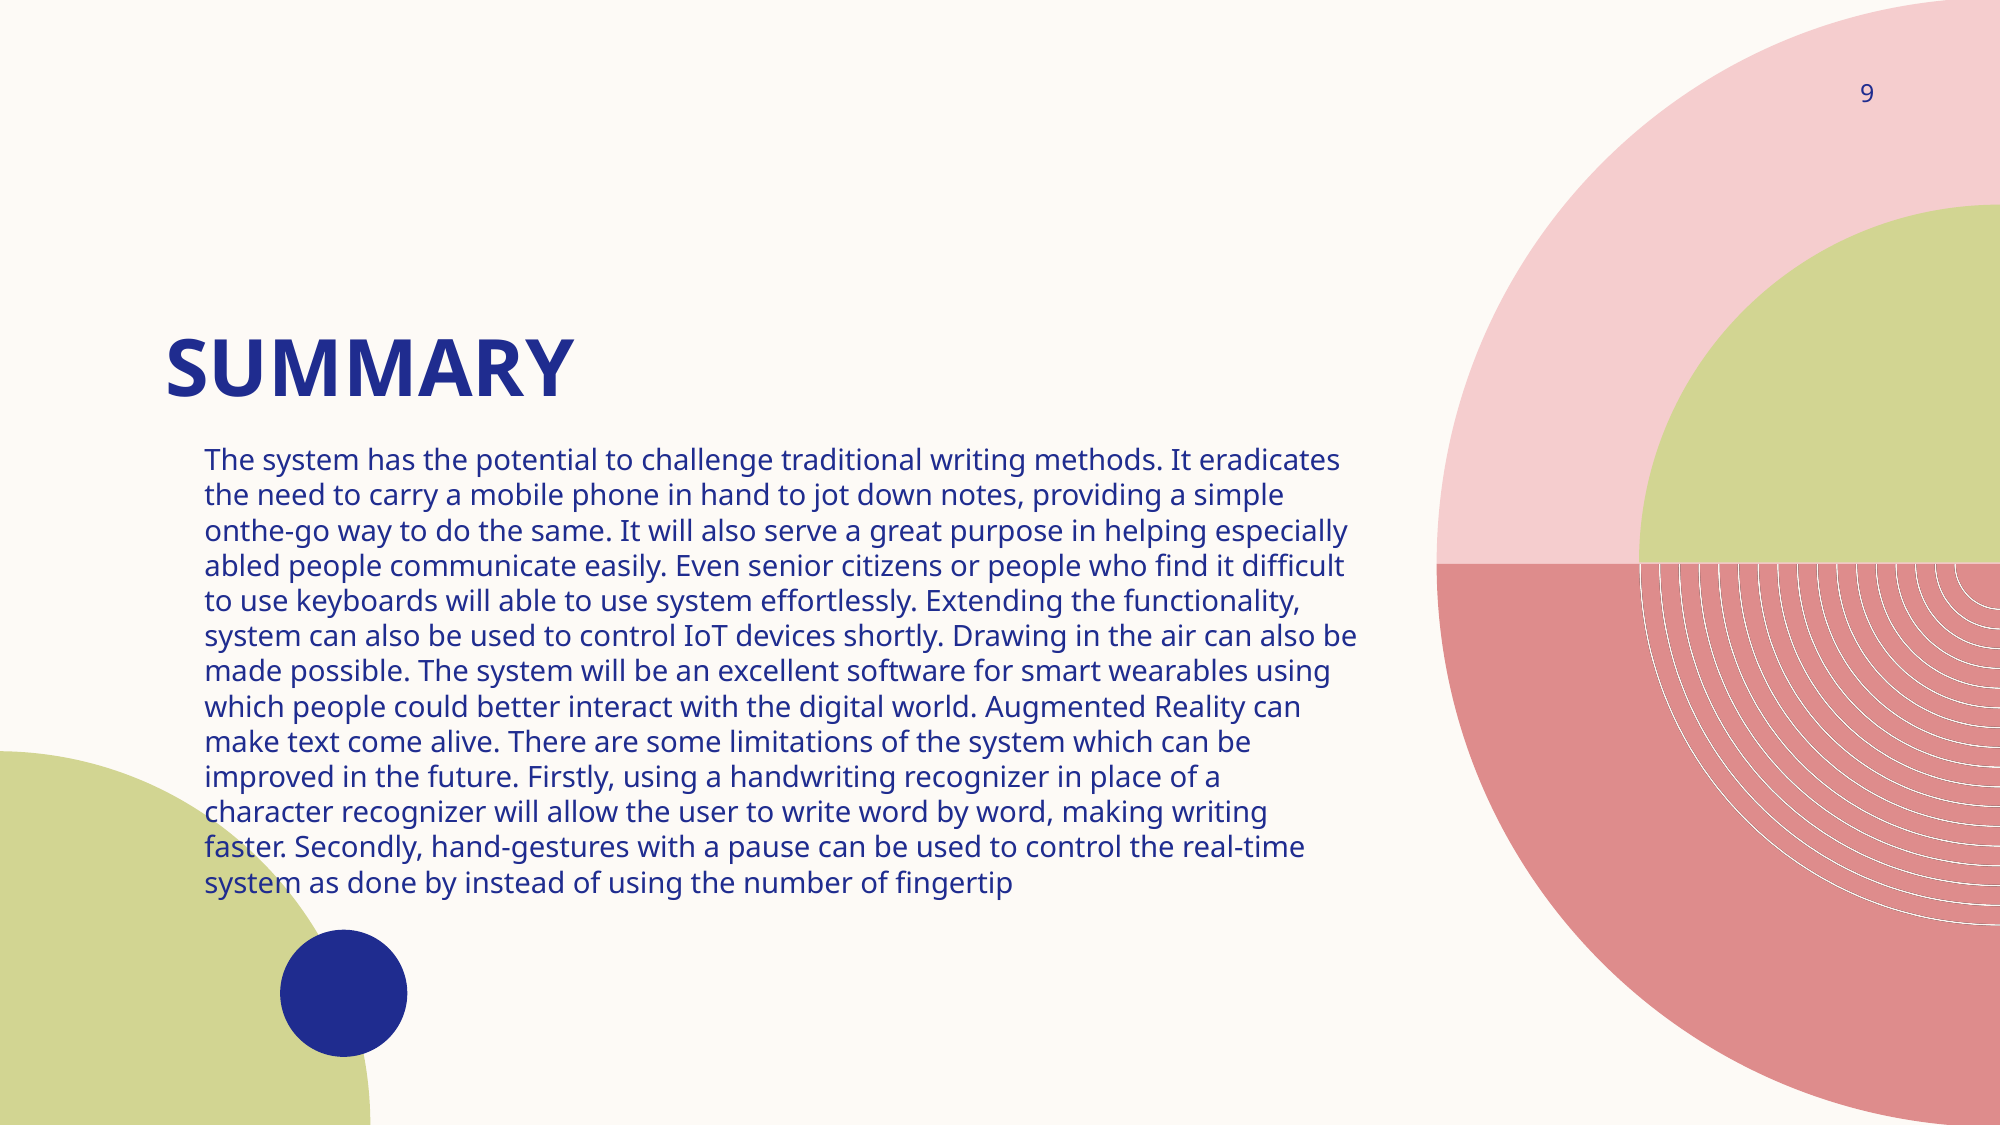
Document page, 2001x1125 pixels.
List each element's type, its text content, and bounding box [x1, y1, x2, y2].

list The system has the potential to challenge traditional writing methods. It eradicates the need to carry a mobile phone in hand to jot down notes, providing a simple onthe-go way to do the same. It will also serve a great purpose in helping especially abled people communicate easily. Even senior citizens or people who find it difficult to use keyboards will able to use system effortlessly. Extending the functionality, system can also be used to control IoT devices shortly. Drawing in the air can also be made possible. The system will be an excellent software for smart wearables using which people could better interact with the digital world. Augmented Reality can make text come alive. There are some limitations of the system which can be improved in the future. Firstly, using a handwriting recognizer in place of a character recognizer will allow the user to write word by word, making writing faster. Secondly, hand-gestures with a pause can be used to control the real-time system as done by instead of using the number of fingertip [189, 433, 1375, 908]
picture [1639, 564, 2000, 926]
slide_number 9 [1712, 75, 1875, 116]
title summary [150, 120, 1335, 420]
